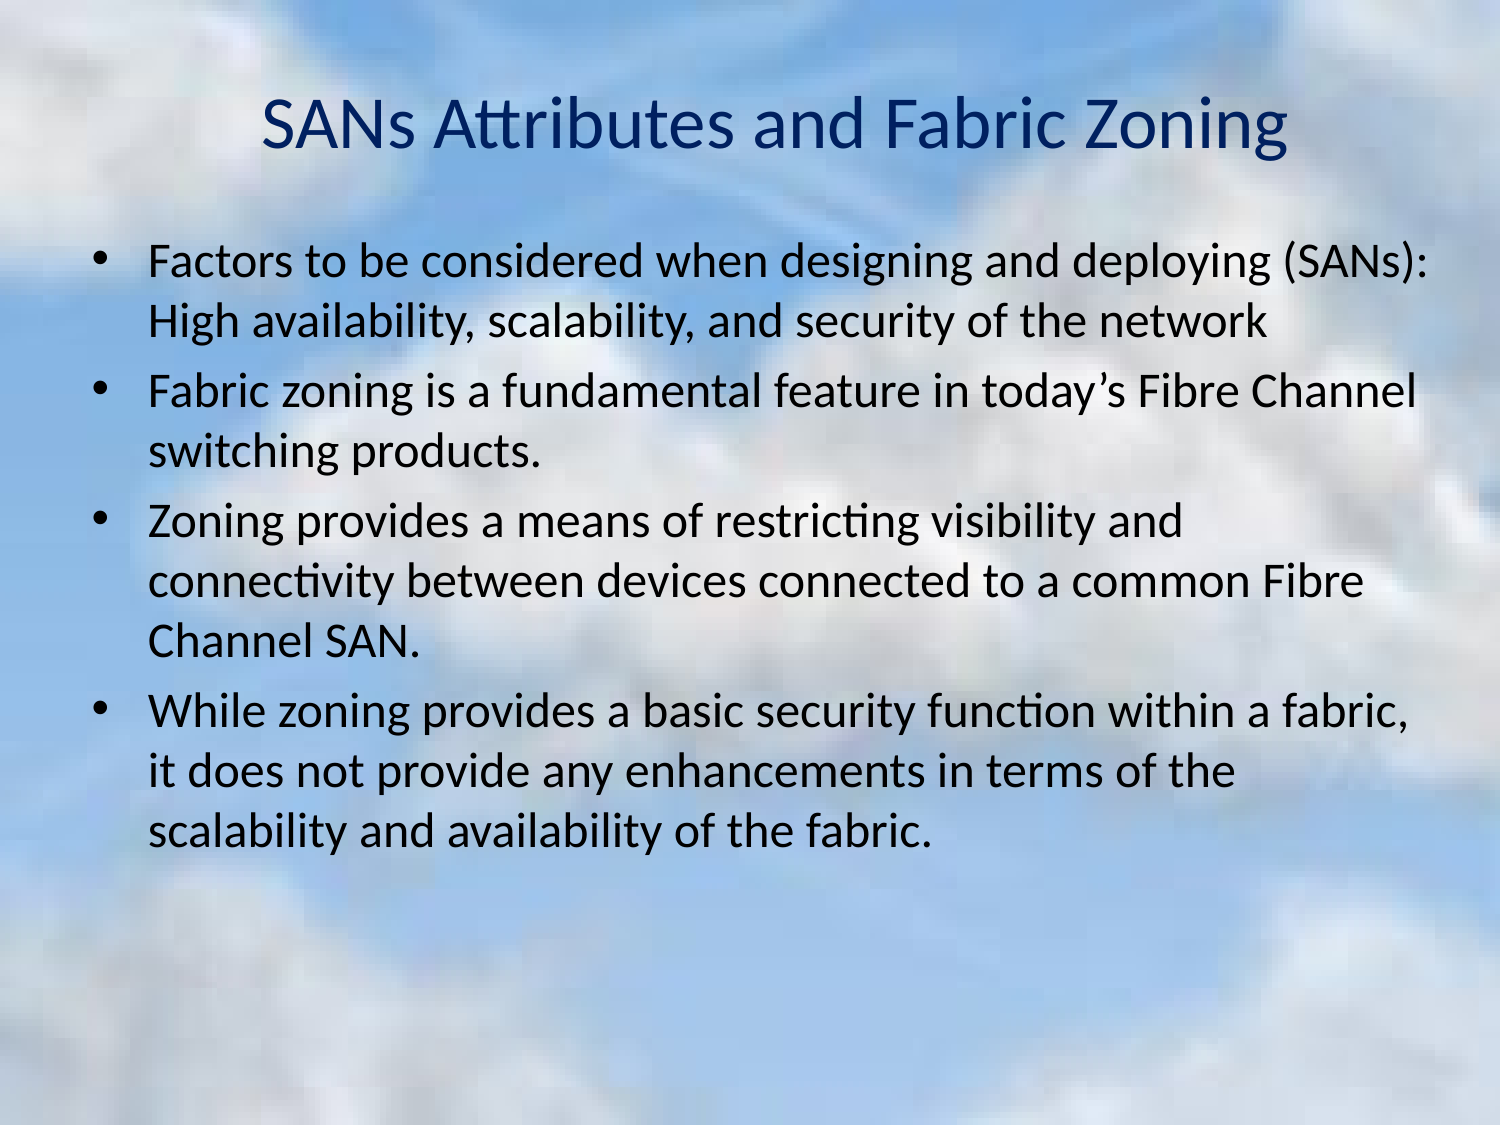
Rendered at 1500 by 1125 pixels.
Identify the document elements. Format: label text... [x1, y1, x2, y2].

list Factors to be considered when designing and deploying (SANs): High availability, scalability, and security of the network Fabric zoning is a fundamental feature in today’s Fibre Channel switching products. Zoning provides a means of restricting visibility and connectivity between devices connected to a common Fibre Channel SAN. While zoning provides a basic security function within a fabric, it does not provide any enhancements in terms of the scalability and availability of the fabric. [76, 219, 1447, 994]
picture [0, 0, 1500, 1125]
title SANs Attributes and Fabric Zoning [107, 50, 1444, 188]
